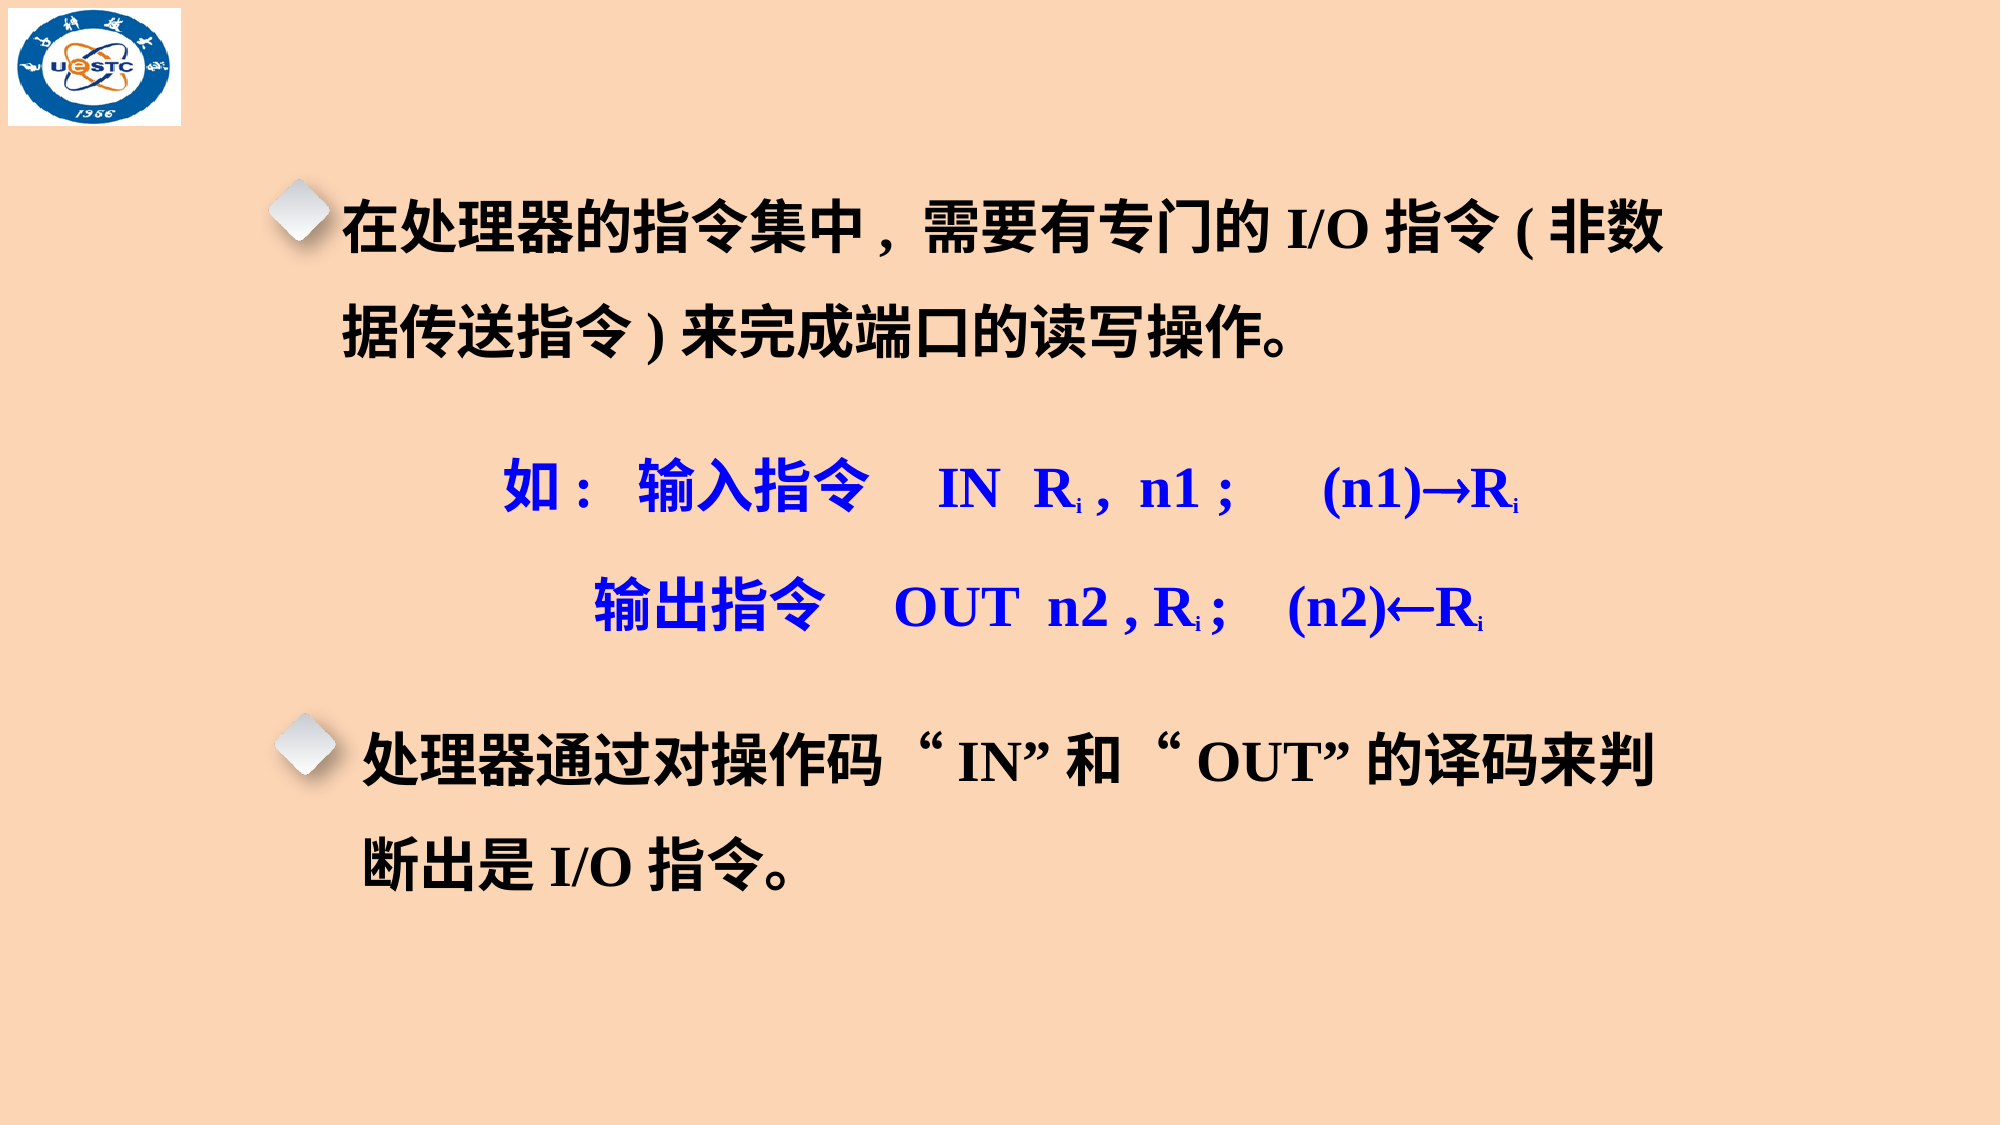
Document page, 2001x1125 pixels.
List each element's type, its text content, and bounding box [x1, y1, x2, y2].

picture [8, 8, 181, 126]
text_box 在处理器的指令集中, 需要有专门的I/O指令(非数据传送指令)来完成端口的读写操作。 [326, 147, 1702, 373]
picture [267, 706, 344, 782]
text_box 如: 输入指令 IN Ri , n1 ; (n1)Ri 输出指令 OUT n2 , Ri ; (n2)Ri [407, 397, 1660, 651]
picture [260, 172, 337, 248]
text_box 处理器通过对操作码“IN”和“OUT”的译码来判断出是I/O指令。 [346, 680, 1721, 906]
